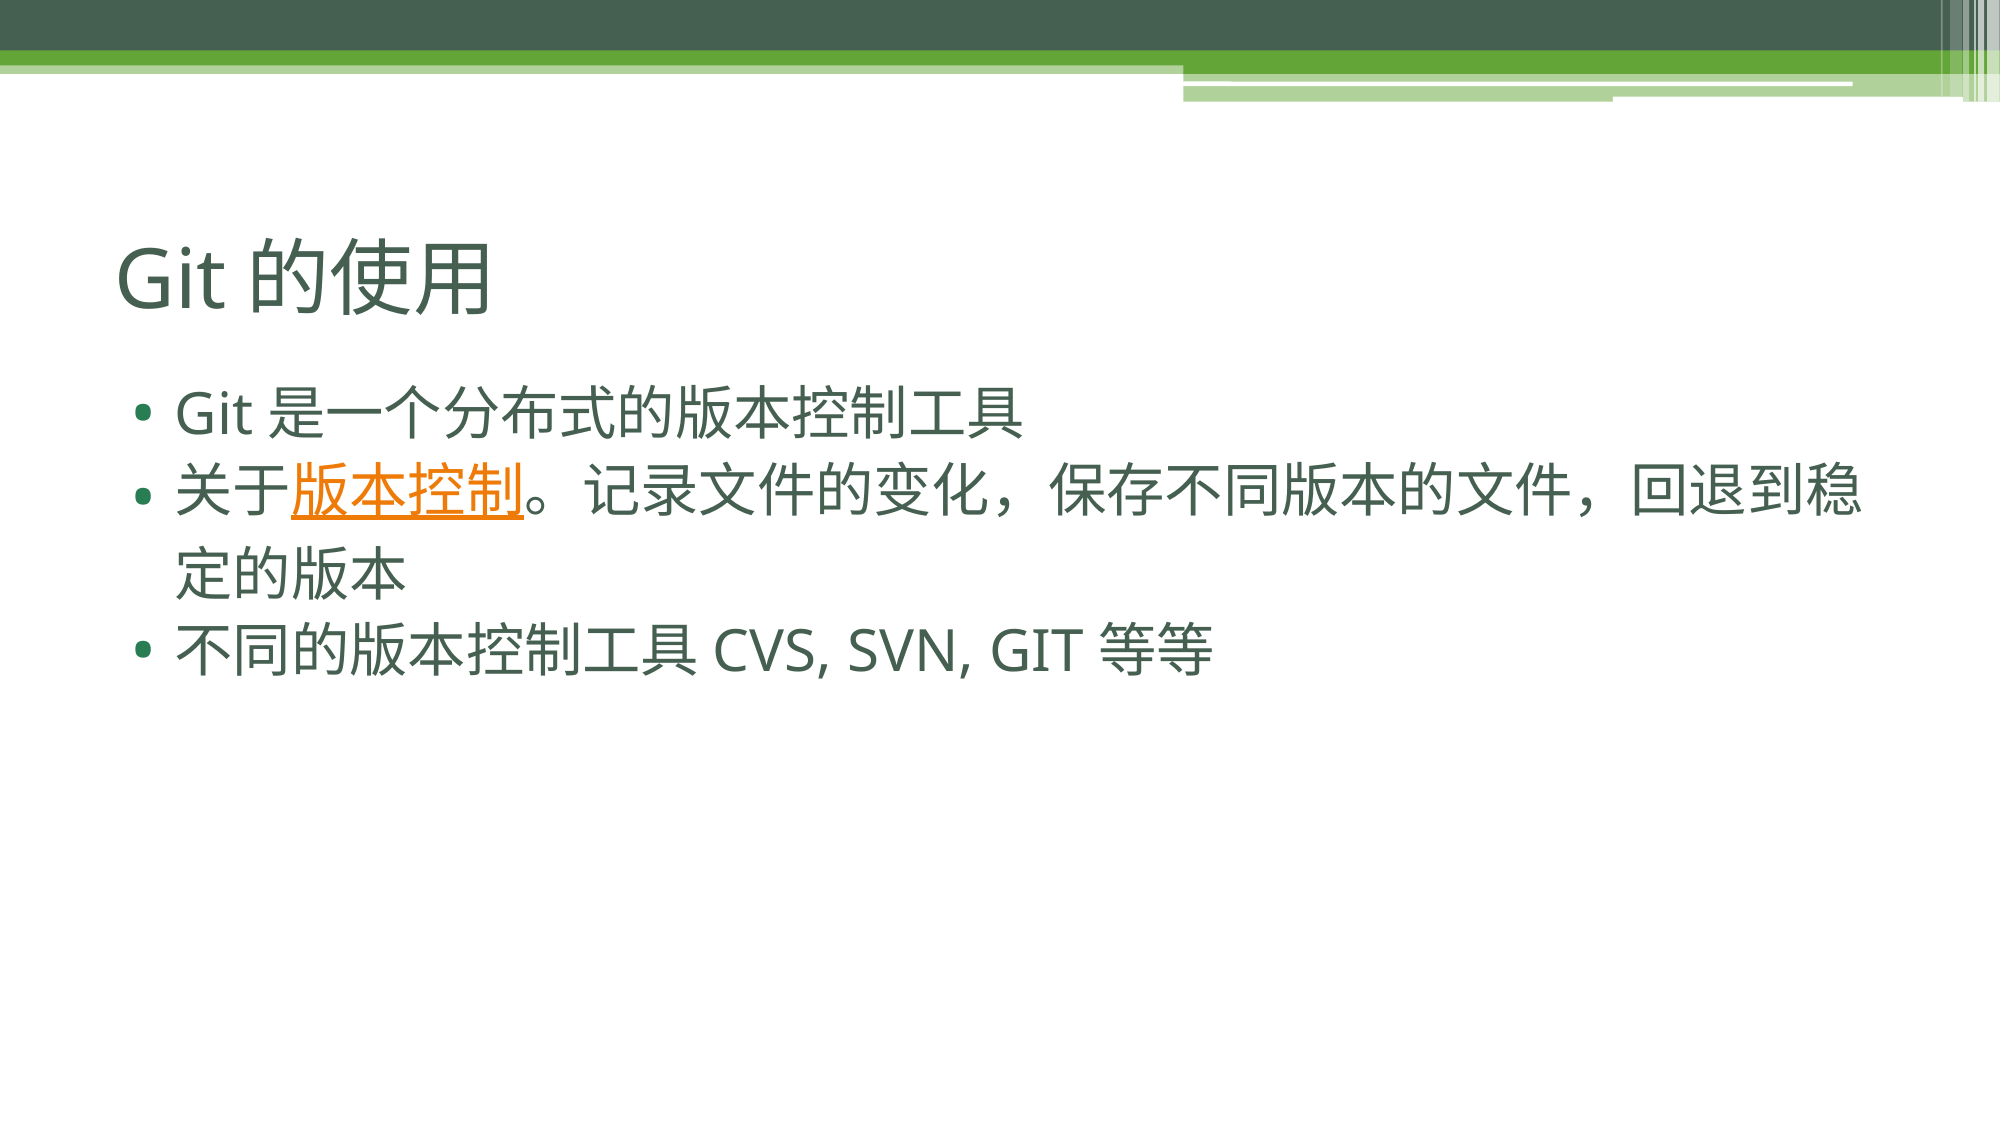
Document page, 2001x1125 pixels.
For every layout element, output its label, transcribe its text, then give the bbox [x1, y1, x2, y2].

title Git的使用 [99, 187, 1900, 363]
list Git是一个分布式的版本控制工具 关于版本控制。记录文件的变化，保存不同版本的文件，回退到稳定的版本 不同的版本控制工具CVS, SVN, GIT等等 [99, 368, 1900, 1079]
